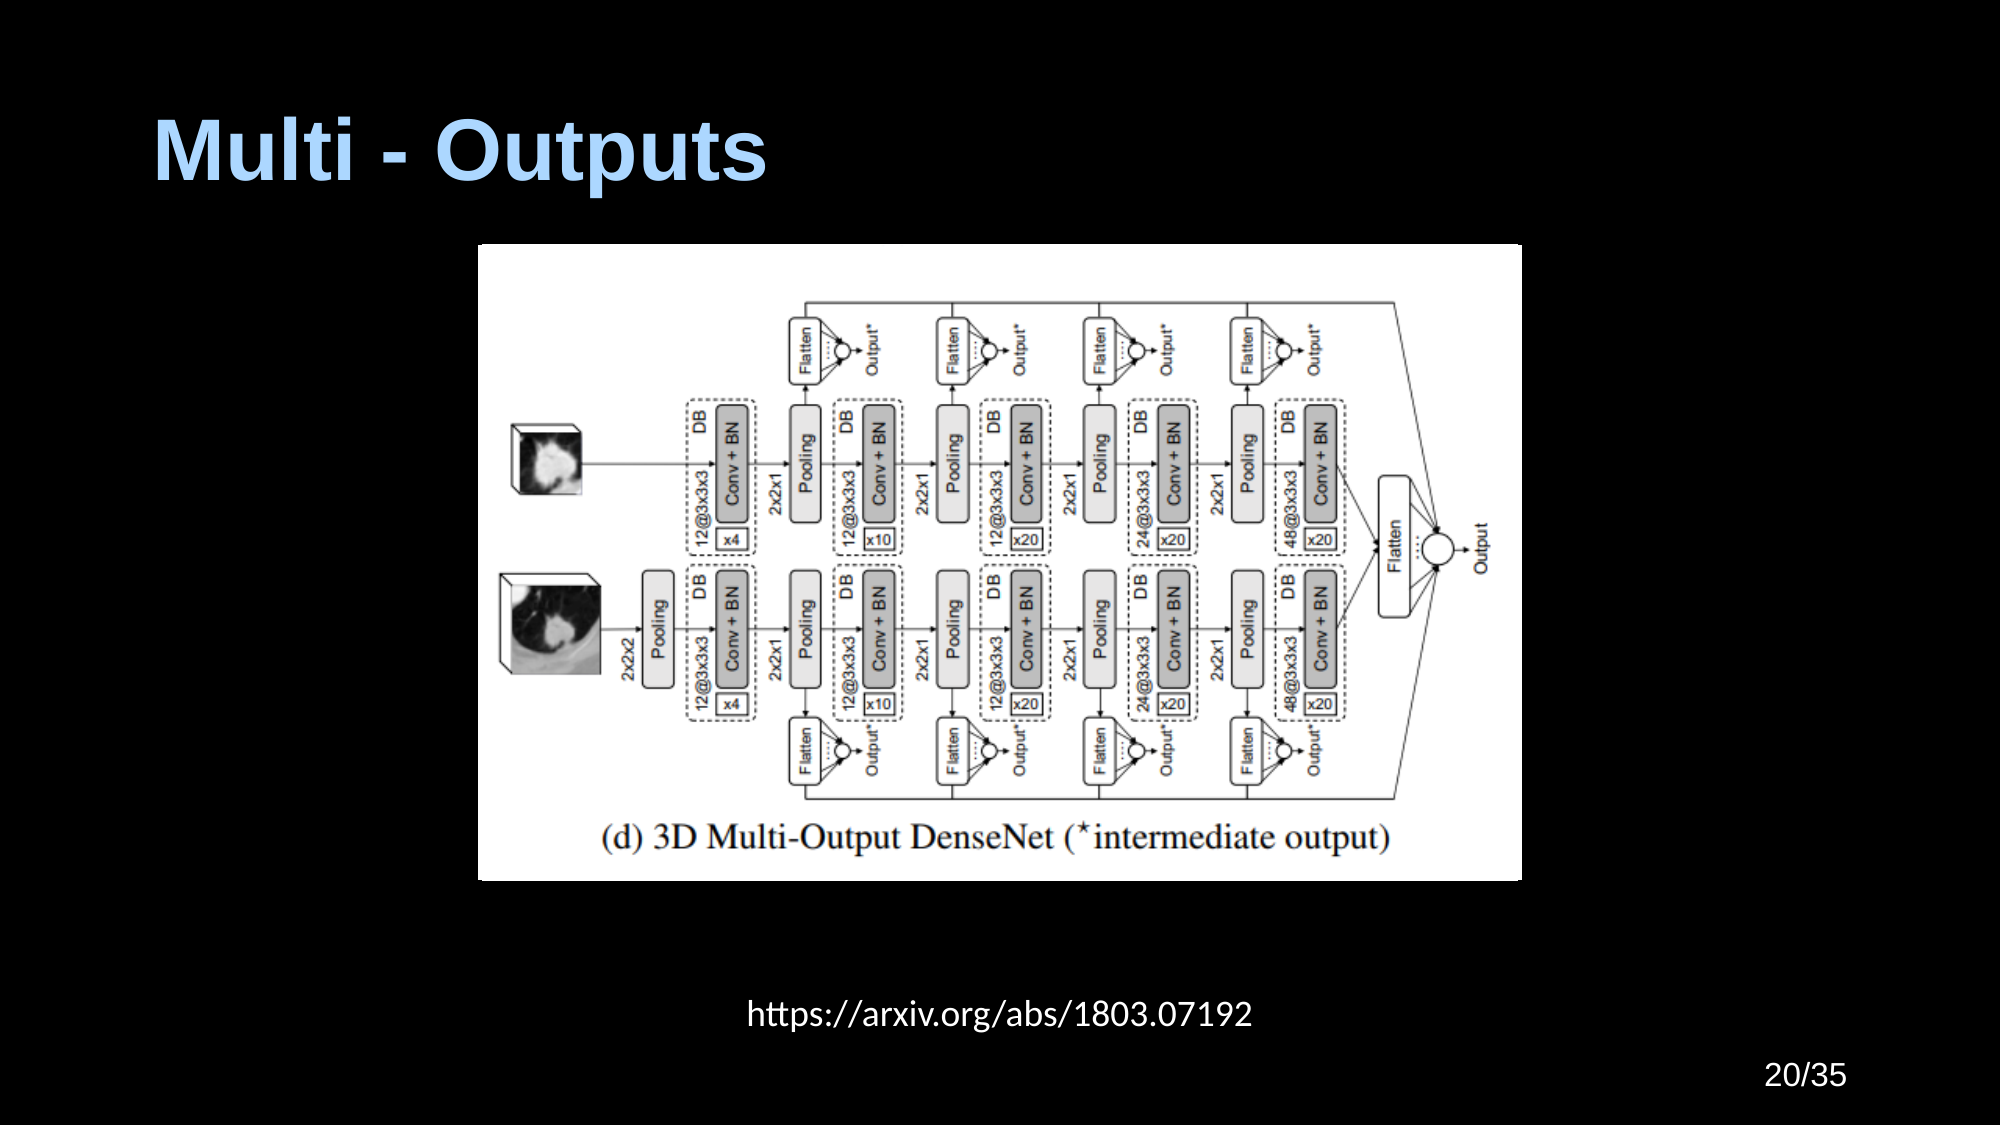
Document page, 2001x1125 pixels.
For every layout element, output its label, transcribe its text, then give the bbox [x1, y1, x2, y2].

text_box https://arxiv.org/abs/1803.07192 [731, 981, 1269, 1042]
picture [478, 244, 1522, 881]
slide_number 20/35 [1412, 1042, 1863, 1103]
title Multi - Outputs [137, 43, 1863, 261]
